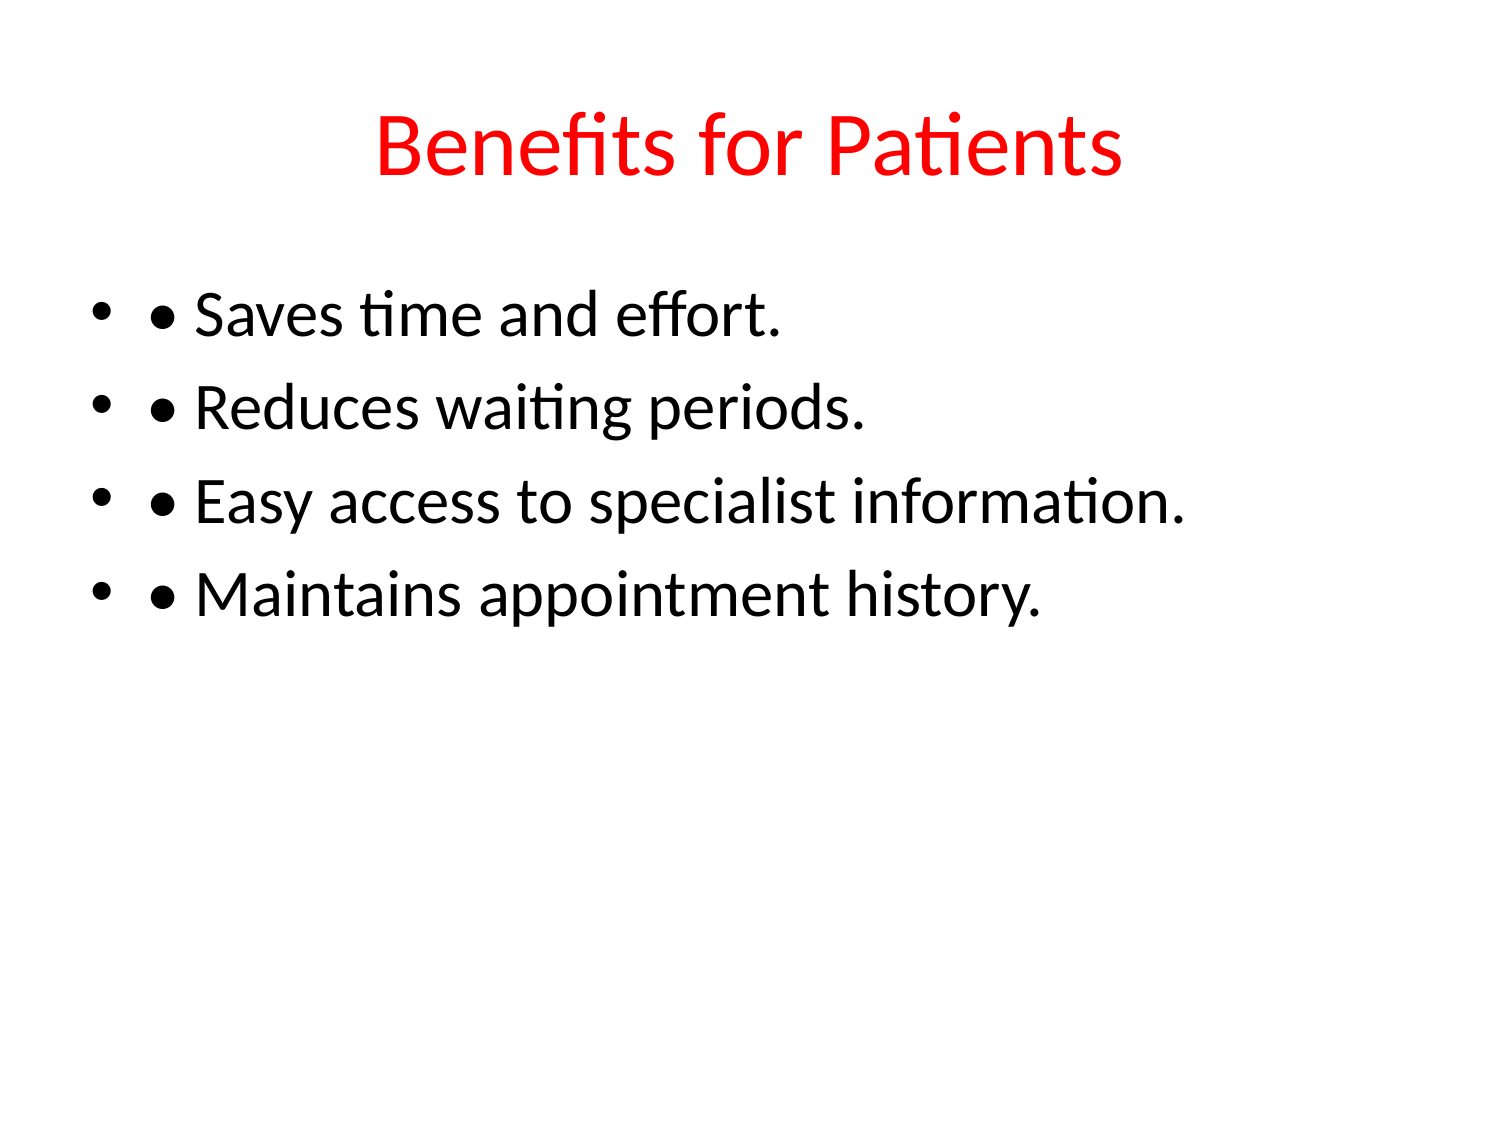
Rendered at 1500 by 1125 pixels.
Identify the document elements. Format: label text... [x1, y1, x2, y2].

list • Saves time and effort. • Reduces waiting periods. • Easy access to specialist information. • Maintains appointment history. [75, 262, 1425, 1005]
title Benefits for Patients [75, 45, 1425, 233]
